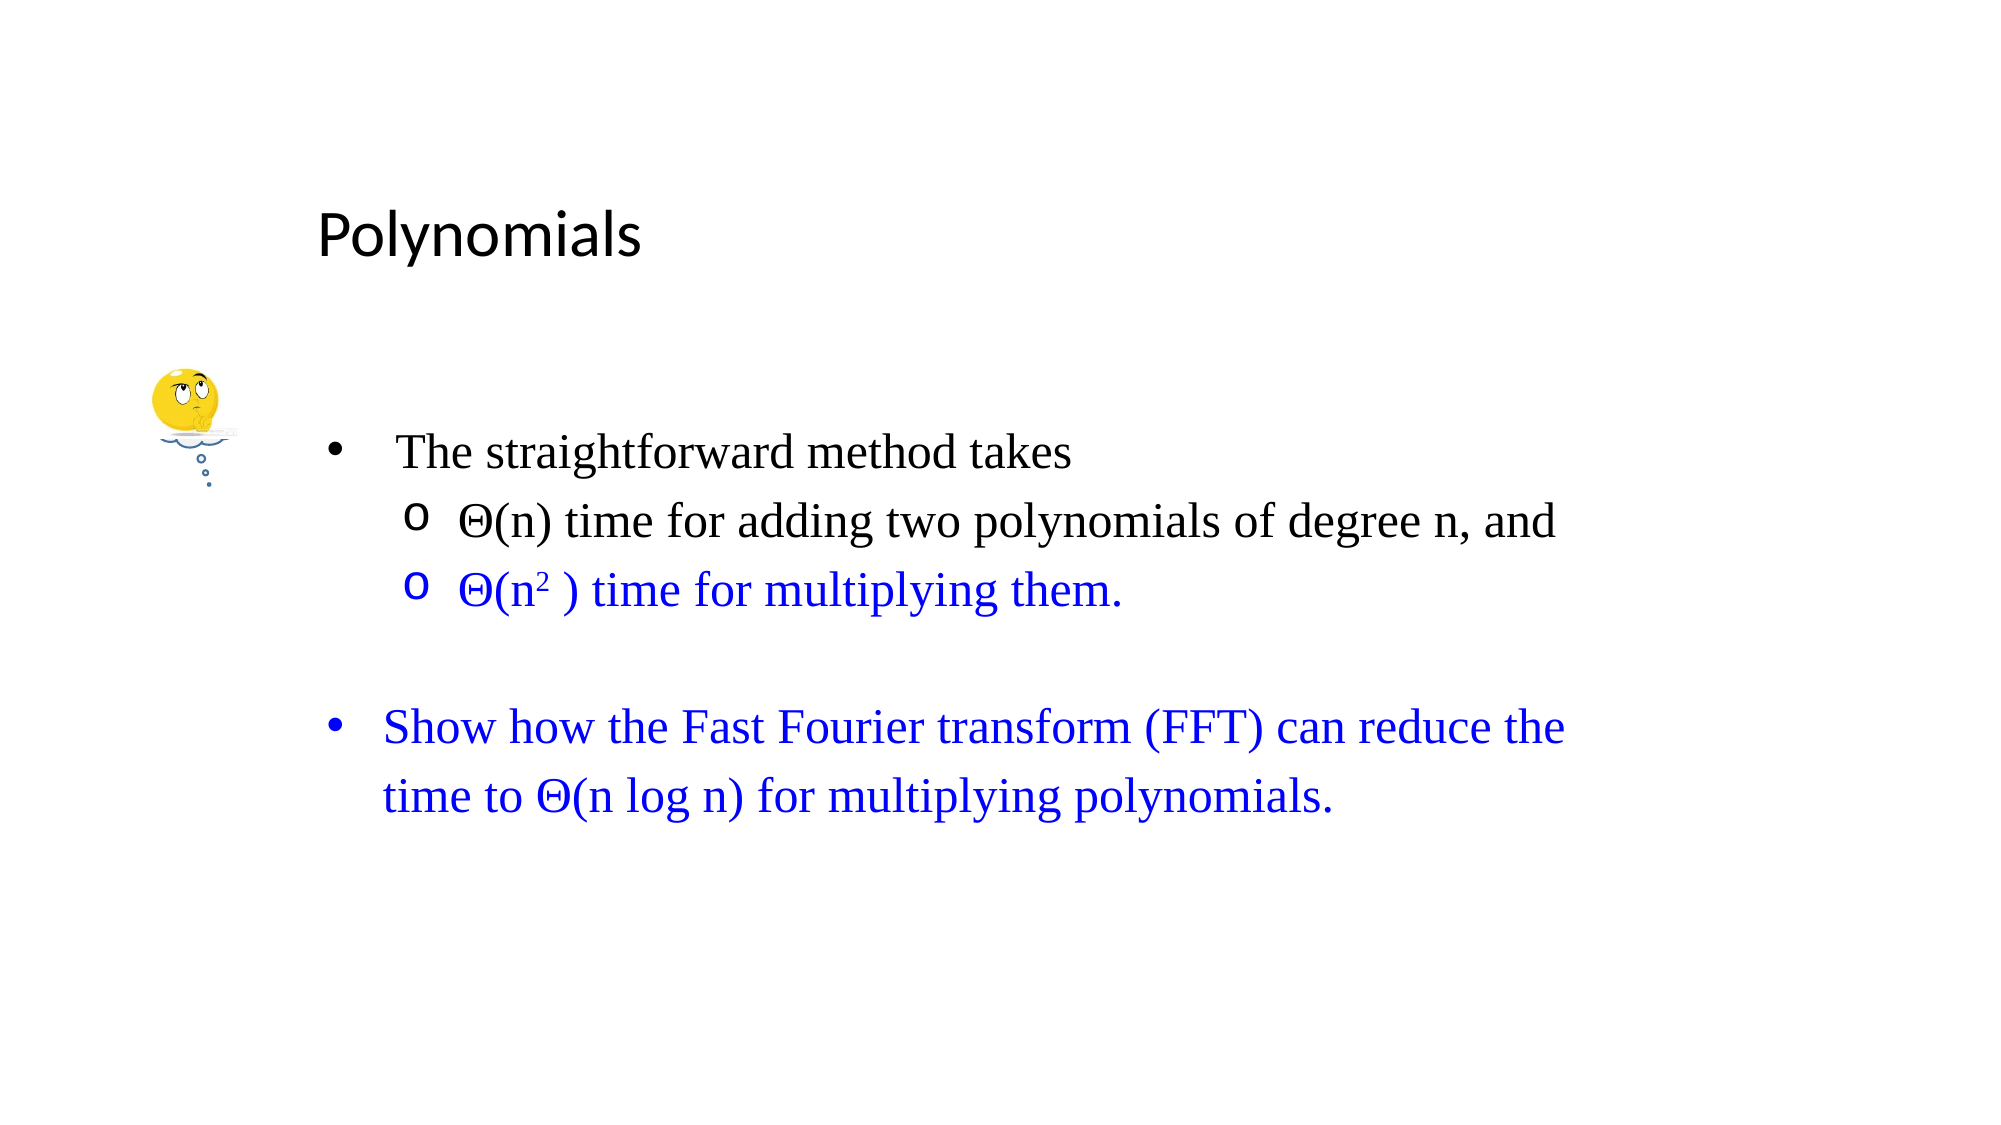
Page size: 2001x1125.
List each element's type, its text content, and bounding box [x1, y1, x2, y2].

text_box Polynomials [302, 170, 659, 277]
text_box [196, 453, 207, 464]
picture [130, 364, 240, 439]
text_box The straightforward method takes Θ(n) time for adding two polynomials of degree n, and Θ(n2 ) time for multiplying them. Show how the Fast Fourier transform (FFT) can reduce the time to Θ(n log n) for multiplying polynomials. [311, 401, 1623, 831]
text_box [160, 439, 230, 449]
text_box [201, 469, 210, 477]
